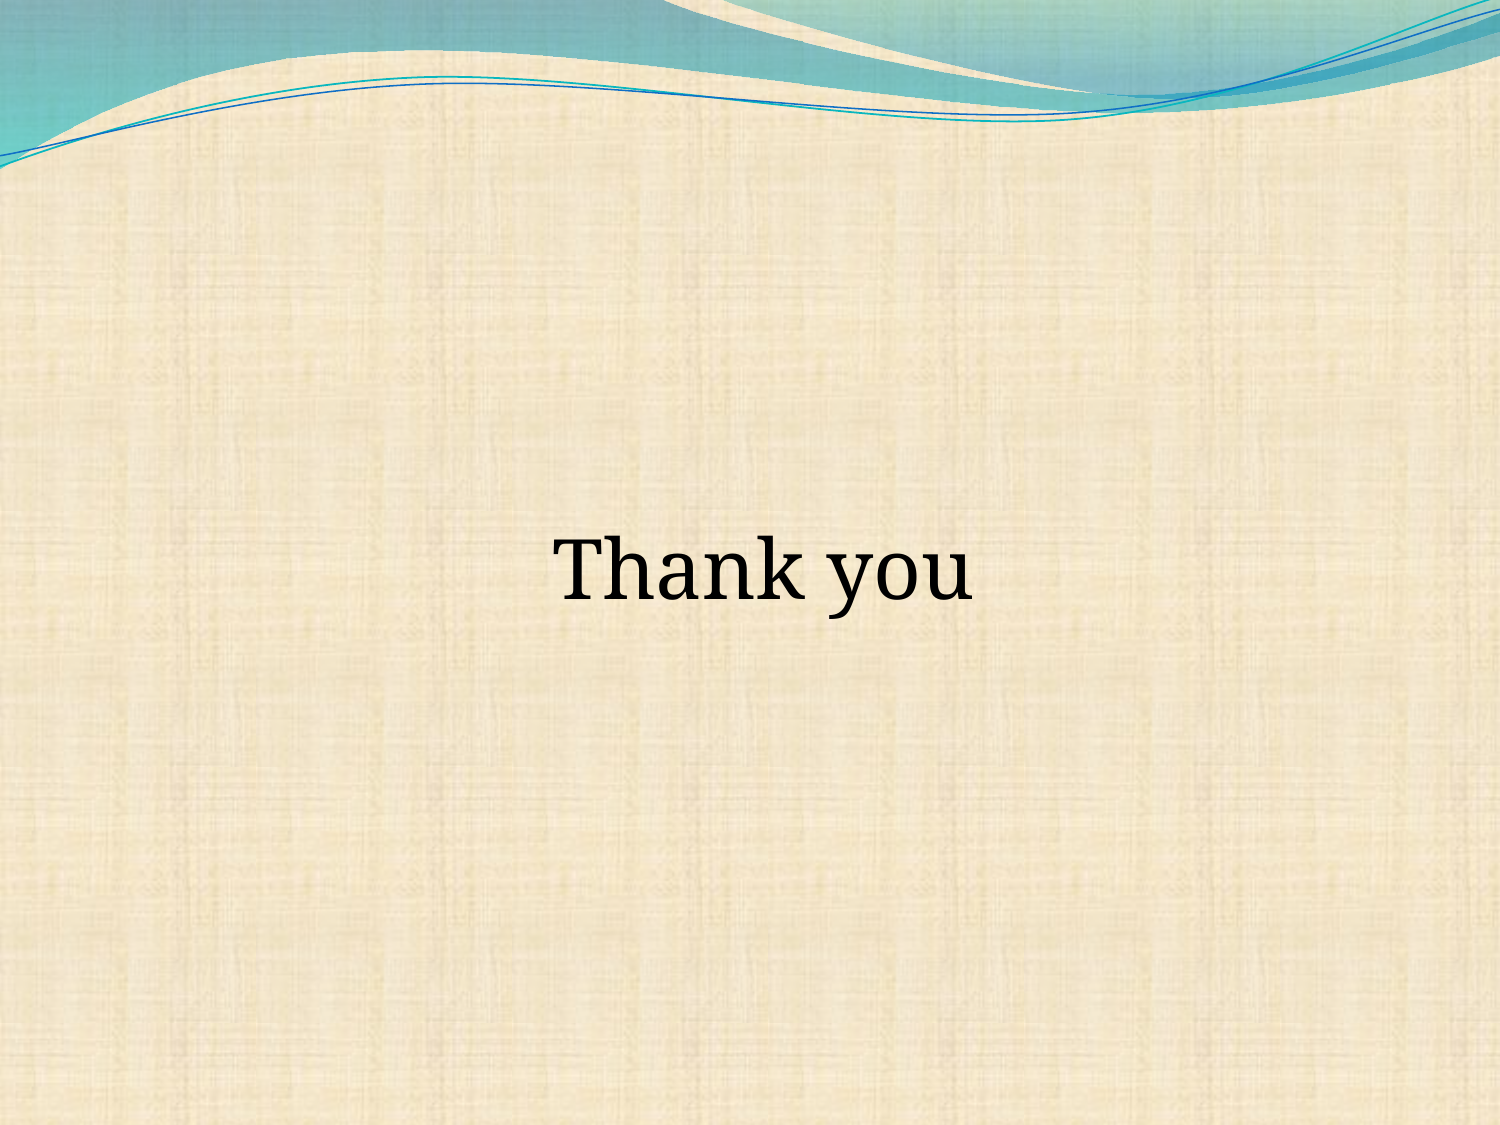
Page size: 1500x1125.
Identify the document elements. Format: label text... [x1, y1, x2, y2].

list Thank you [87, 200, 1438, 920]
title [75, 115, 1425, 303]
